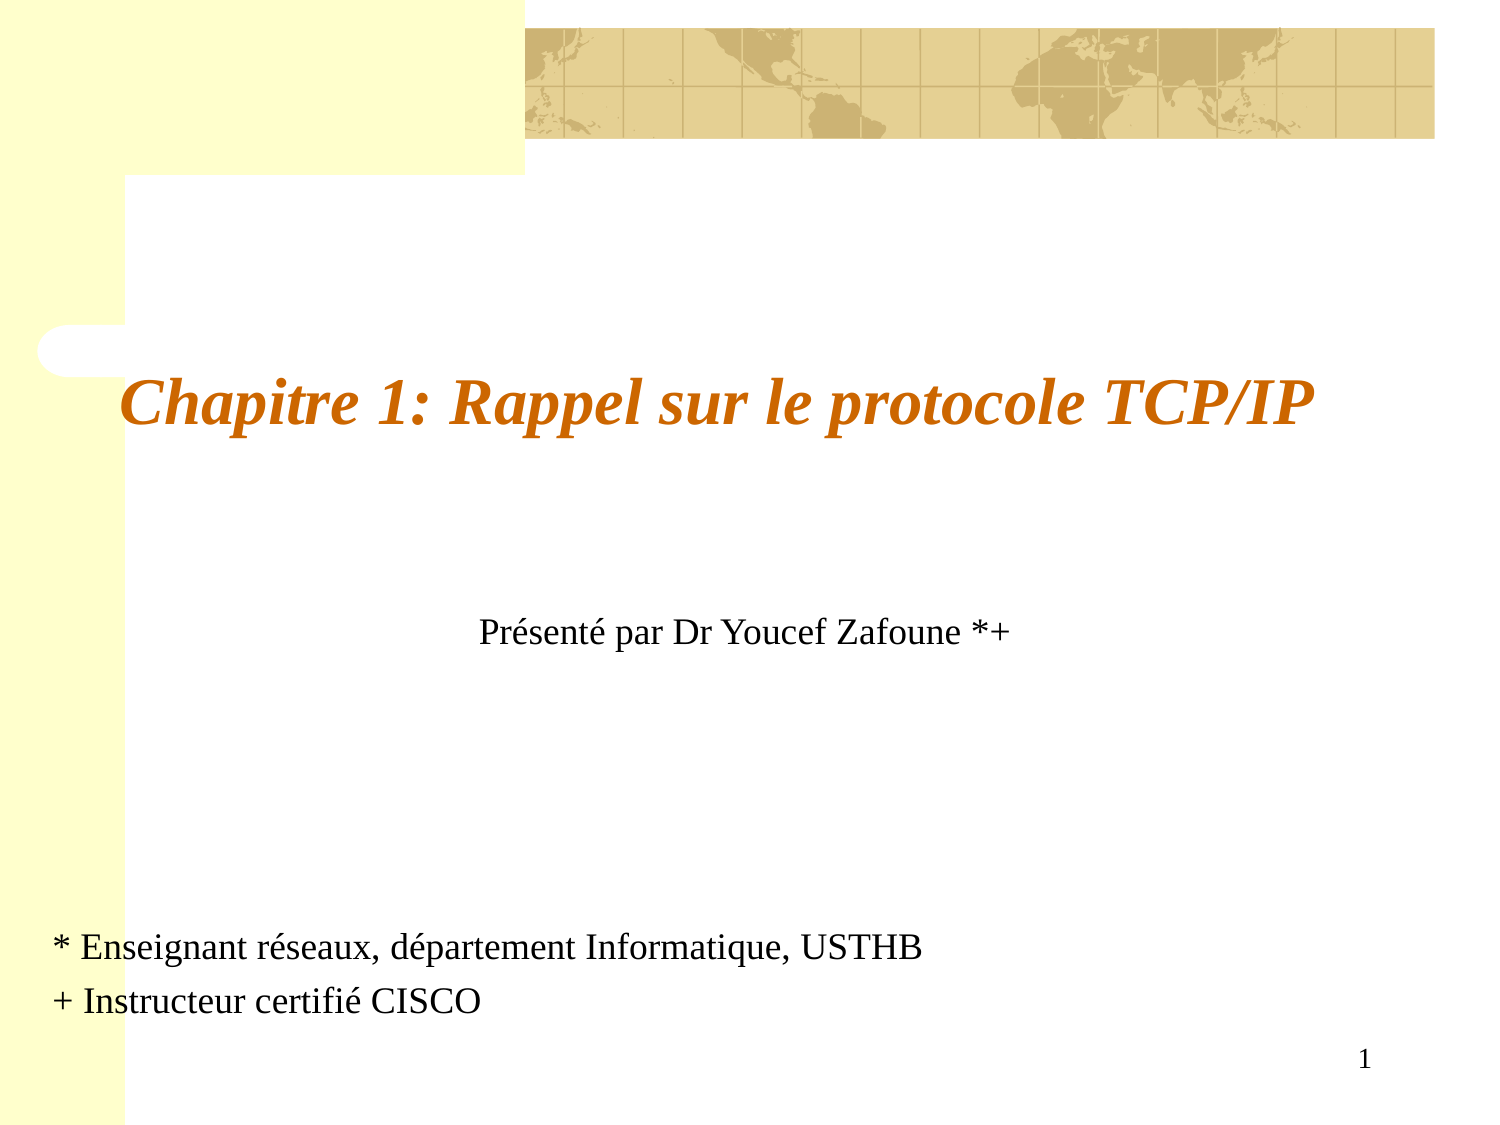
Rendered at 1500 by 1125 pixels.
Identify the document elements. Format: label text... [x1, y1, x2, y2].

text_box Présenté par Dr Youcef Zafoune *+ * Enseignant réseaux, département Informatique, USTHB + Instructeur certifié CISCO [37, 600, 1463, 1029]
slide_number 1 [1074, 1032, 1388, 1108]
list Chapitre 1: Rappel sur le protocole TCP/IP [87, 349, 1451, 486]
